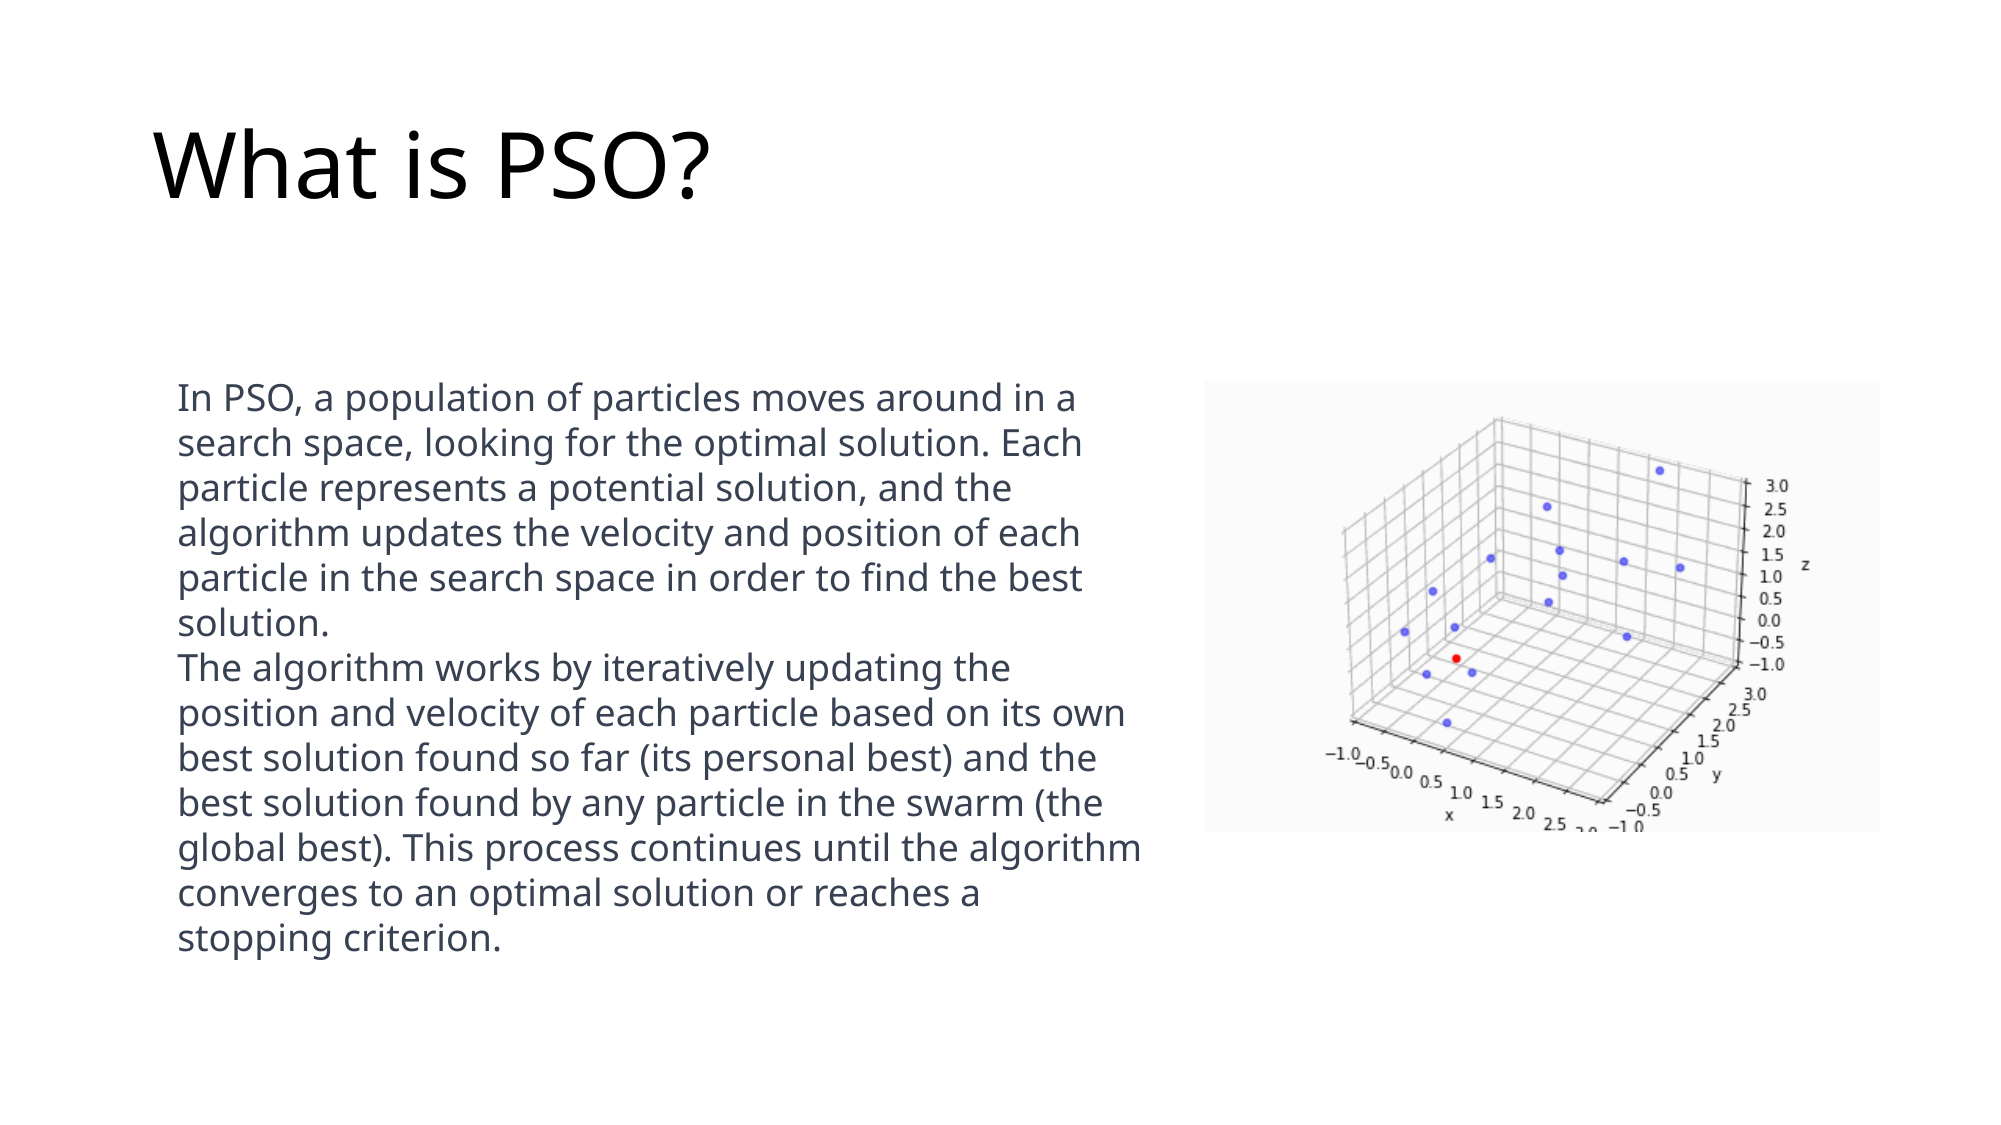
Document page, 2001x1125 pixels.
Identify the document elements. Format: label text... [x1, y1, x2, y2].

title What is PSO? [137, 59, 1863, 278]
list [1203, 381, 1879, 832]
text_box In PSO, a population of particles moves around in a search space, looking for the optimal solution. Each particle represents a potential solution, and the algorithm updates the velocity and position of each particle in the search space in order to find the best solution. The algorithm works by iteratively updating the position and velocity of each particle based on its own best solution found so far (its personal best) and the best solution found by any particle in the swarm (the global best). This process continues until the algorithm converges to an optimal solution or reaches a stopping criterion. [162, 366, 1163, 967]
